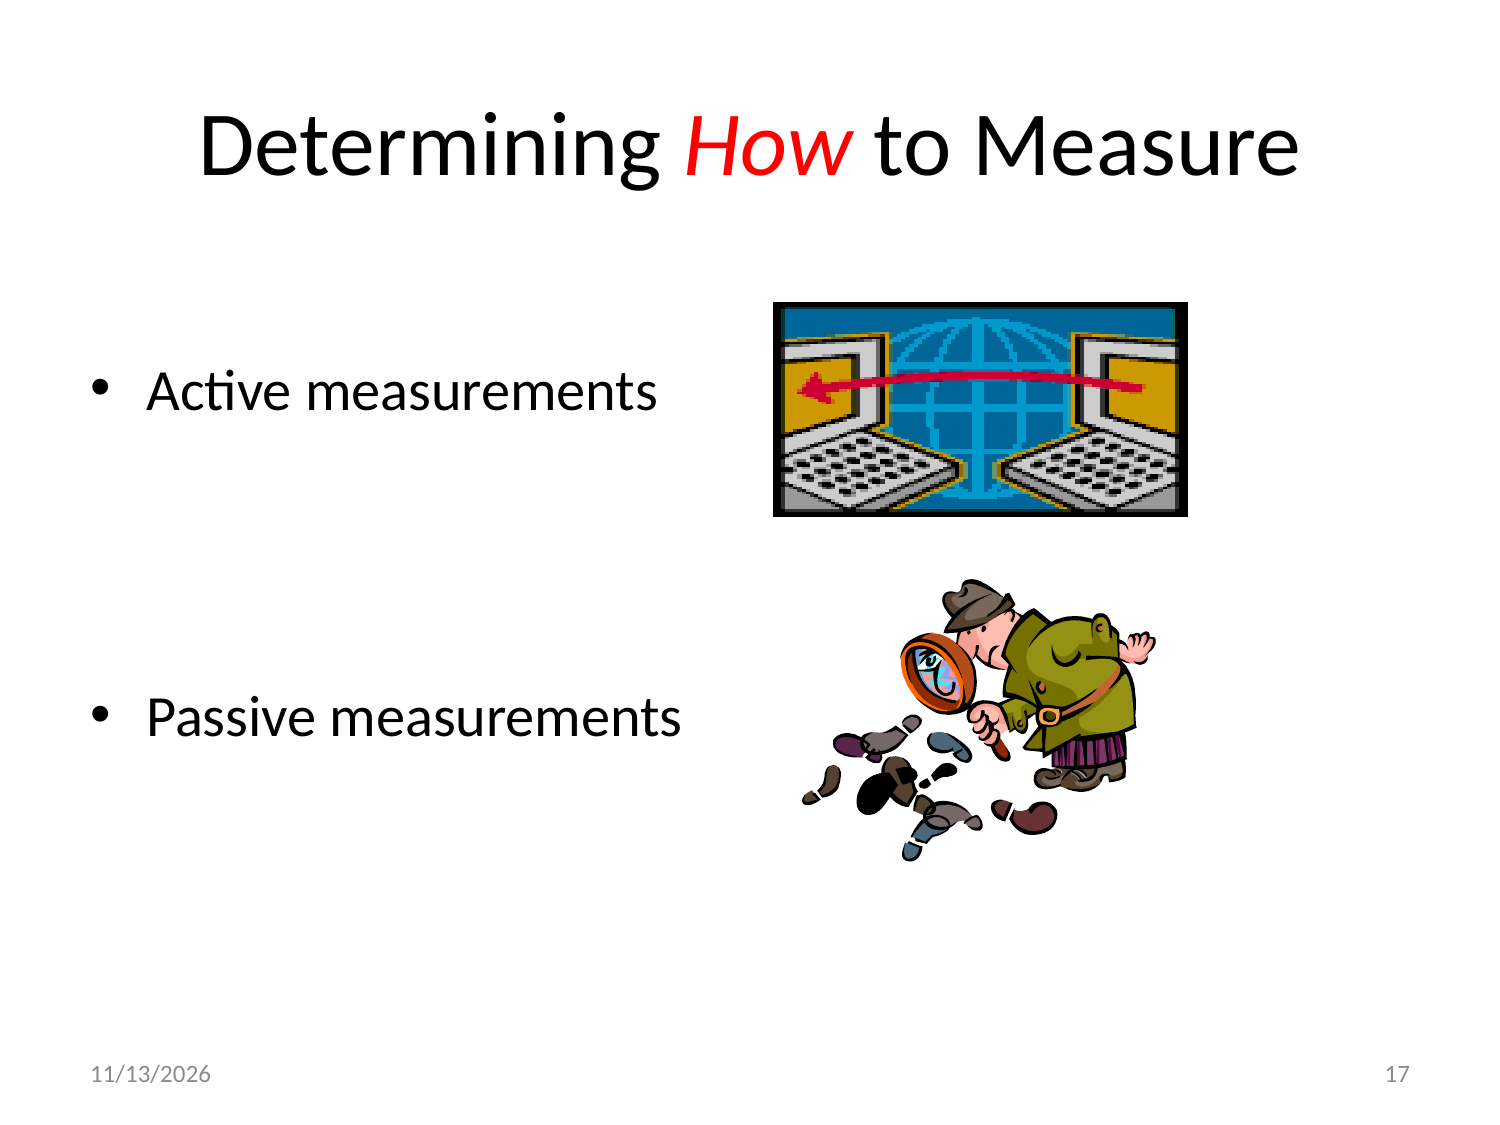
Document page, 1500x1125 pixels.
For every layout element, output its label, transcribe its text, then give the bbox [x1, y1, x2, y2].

slide_number 17 [1074, 1042, 1425, 1103]
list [796, 573, 1161, 867]
list Active measurements Passive measurements [74, 262, 1426, 1006]
title Determining How to Measure [74, 44, 1426, 233]
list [773, 302, 1188, 517]
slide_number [75, 1042, 425, 1103]
